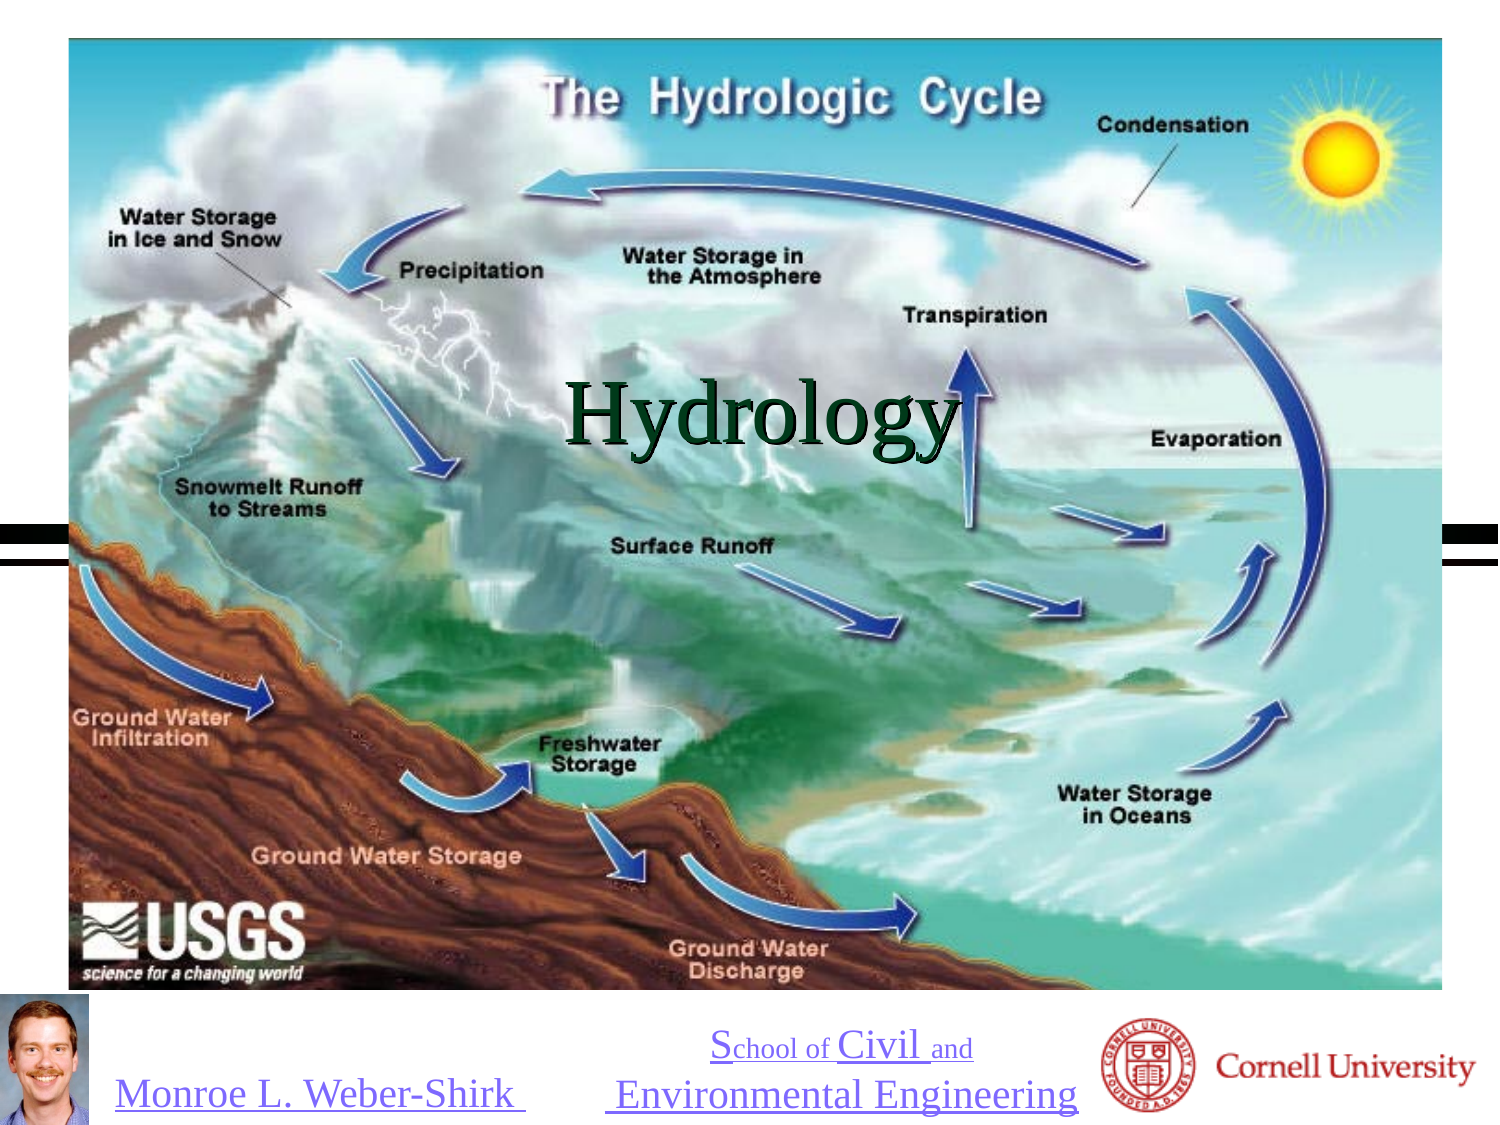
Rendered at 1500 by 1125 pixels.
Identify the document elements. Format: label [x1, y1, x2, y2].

picture [68, 38, 1443, 991]
picture [0, 994, 89, 1125]
picture [1089, 1006, 1500, 1125]
